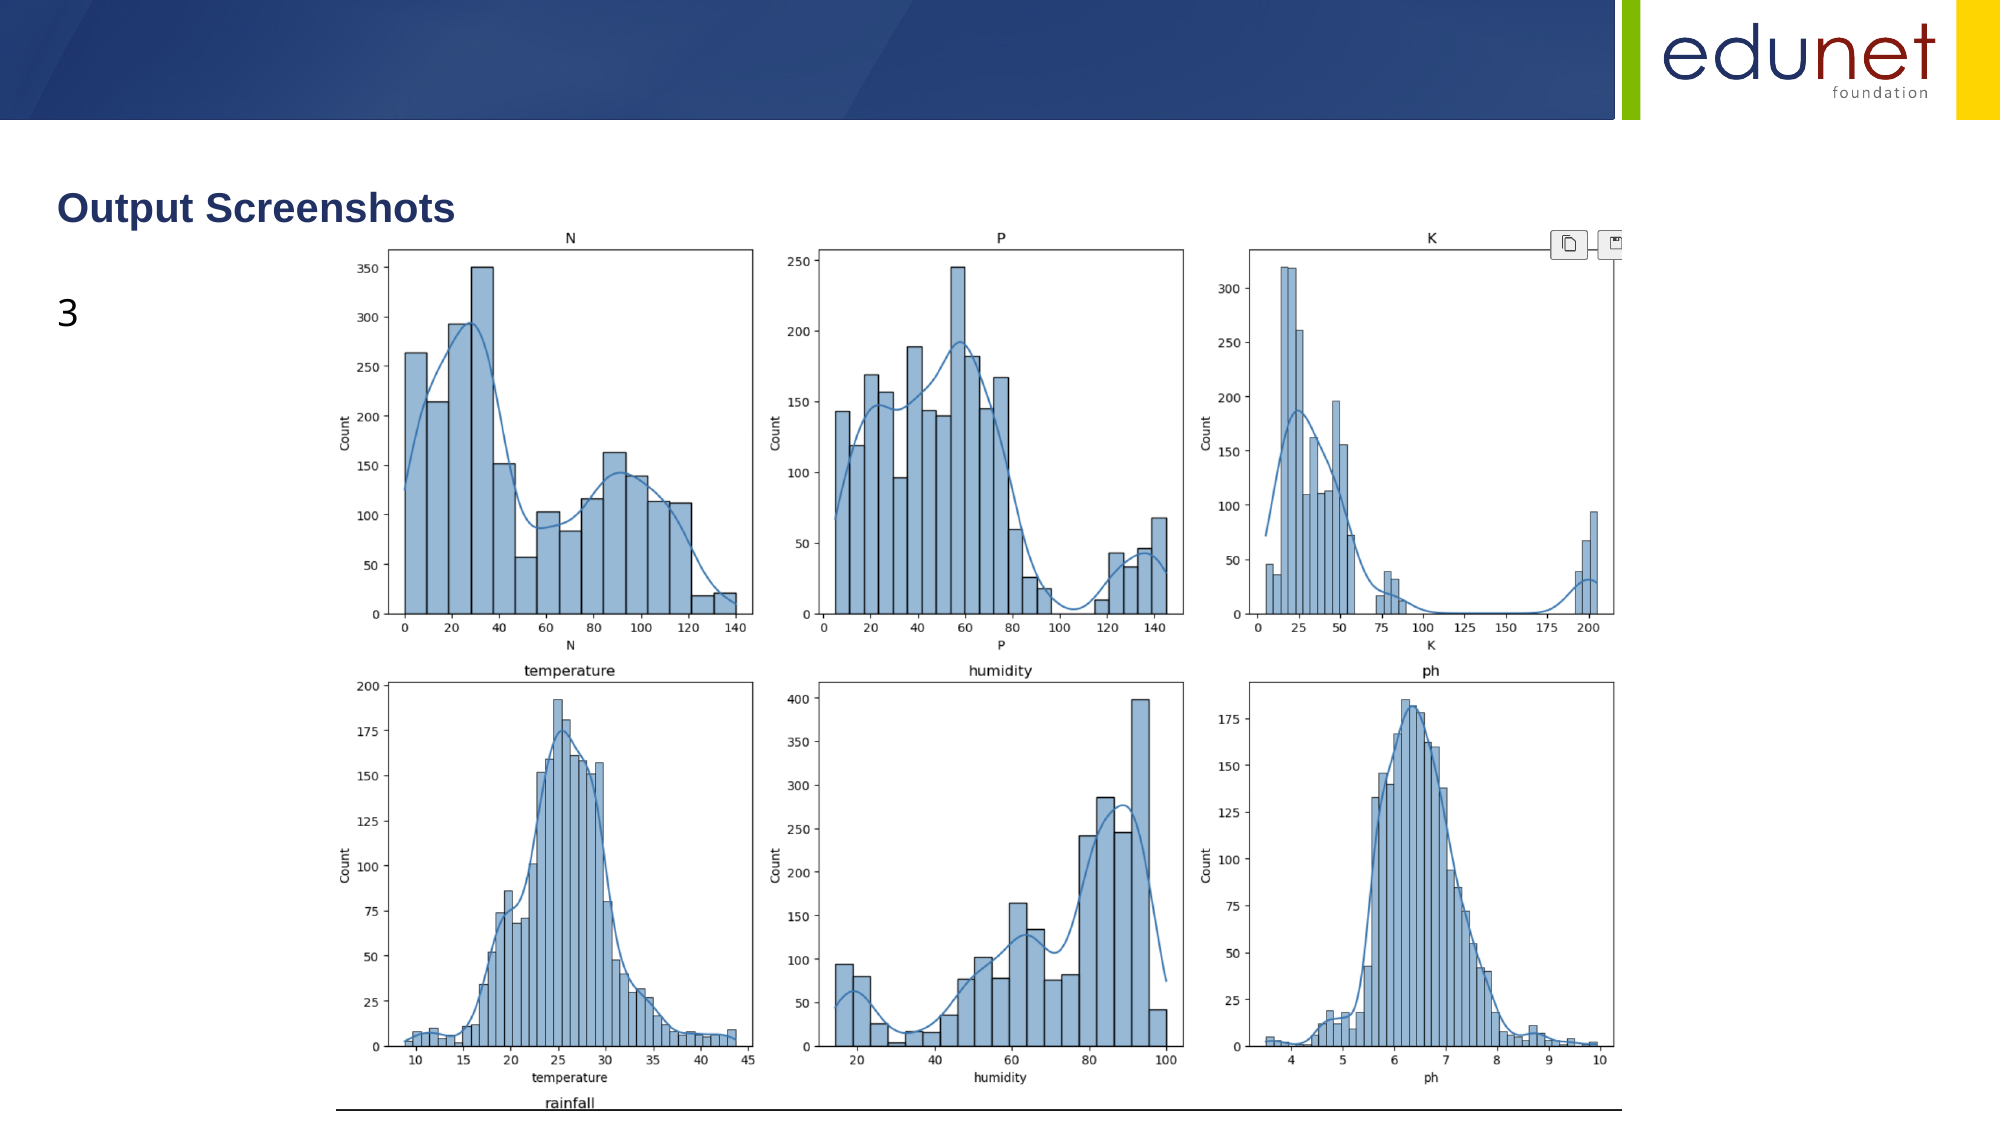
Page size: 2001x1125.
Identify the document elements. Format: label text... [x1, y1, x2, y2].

text_box Output Screenshots [49, 172, 1036, 238]
text_box 3 [49, 281, 330, 341]
picture [1652, 12, 1948, 108]
picture [336, 225, 1622, 1111]
